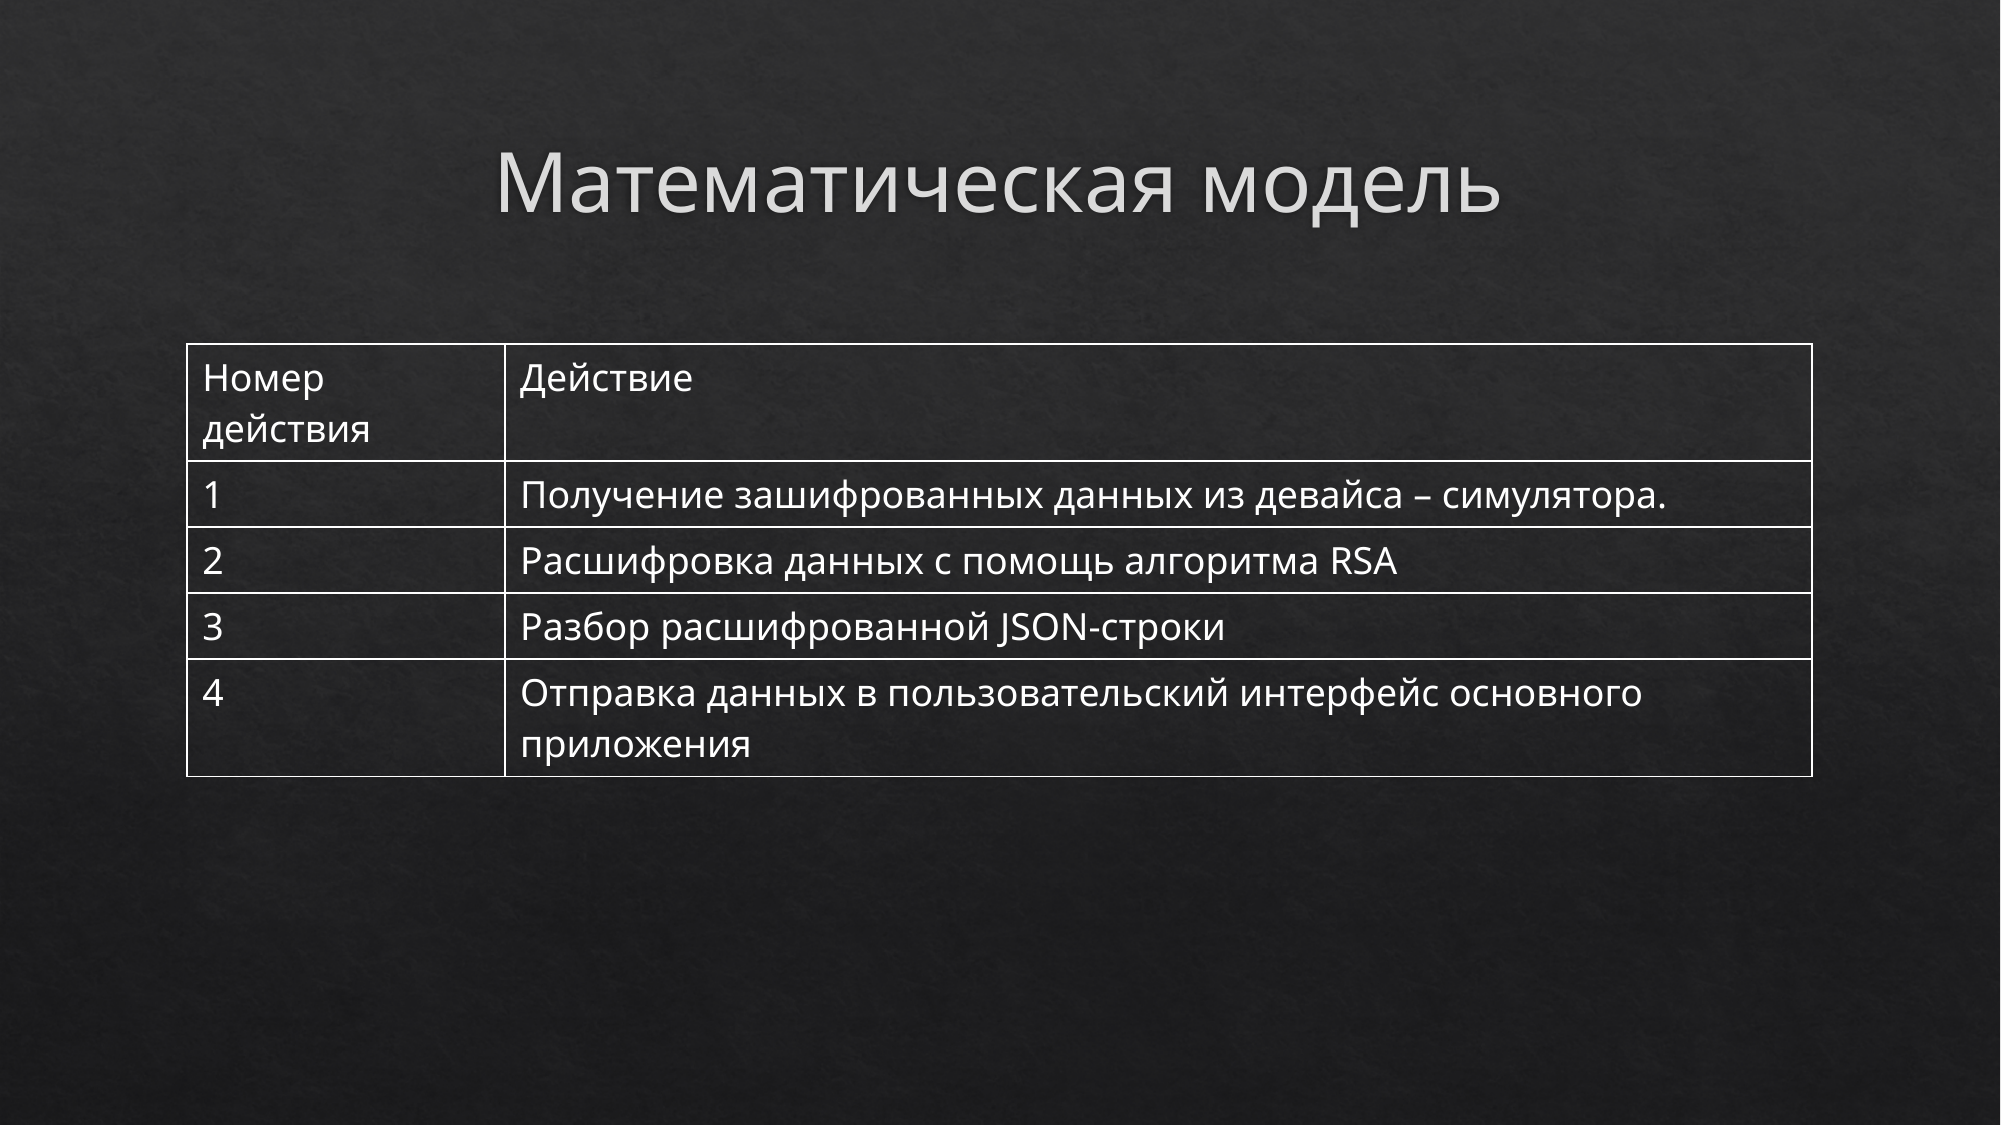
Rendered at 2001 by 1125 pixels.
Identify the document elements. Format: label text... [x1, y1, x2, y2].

title Математическая модель [149, 99, 1849, 260]
table_cell 1 [188, 462, 504, 526]
table_cell Расшифровка данных с помощь алгоритма RSA [506, 528, 1811, 592]
table_cell 2 [188, 528, 504, 592]
table_header Номер действия [188, 345, 504, 460]
table_cell 3 [188, 594, 504, 658]
table_header Действие [506, 345, 1811, 460]
table_cell Получение зашифрованных данных из девайса – симулятора. [506, 462, 1811, 526]
table_cell Разбор расшифрованной JSON-строки [506, 594, 1811, 658]
table_cell Отправка данных в пользовательский интерфейс основного приложения [506, 660, 1811, 776]
table_cell 4 [188, 660, 504, 776]
